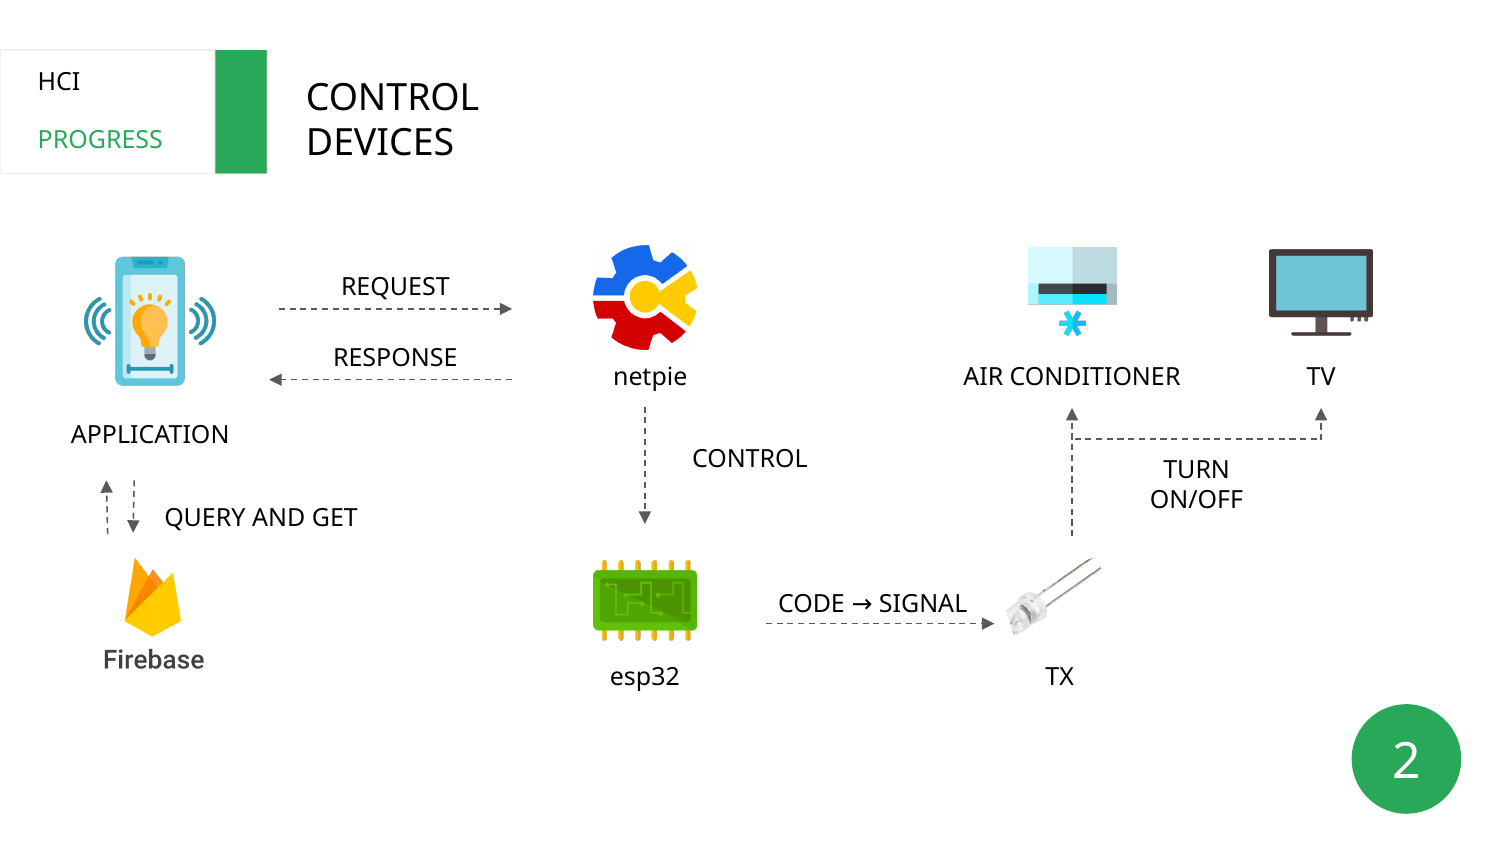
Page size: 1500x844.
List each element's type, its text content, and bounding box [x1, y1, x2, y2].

text_box AIR CONDITIONER [941, 345, 1190, 399]
text_box [0, 50, 215, 174]
text_box [215, 50, 267, 174]
text_box netpie [553, 345, 748, 399]
picture [998, 556, 1118, 652]
text_box REQUEST [298, 255, 493, 307]
picture [592, 245, 697, 350]
text_box HCI [22, 50, 215, 118]
text_box TURN ON/OFF [1099, 448, 1294, 492]
text_box TX [938, 645, 1182, 699]
text_box TV [1190, 345, 1452, 399]
text_box APPLICATION [53, 403, 248, 457]
text_box CONTROL [653, 427, 847, 481]
text_box QUERY AND GET [144, 486, 379, 540]
text_box CONTROL DEVICES [290, 57, 586, 146]
picture [1269, 239, 1374, 344]
picture [84, 255, 216, 387]
picture [592, 547, 697, 652]
text_box PROGRESS [22, 108, 192, 162]
picture [47, 535, 253, 690]
text_box esp32 [547, 645, 742, 699]
picture [1028, 247, 1117, 337]
text_box CODE → SIGNAL [751, 572, 995, 626]
text_box RESPONSE [298, 326, 493, 379]
text_box 2 [1351, 704, 1462, 814]
